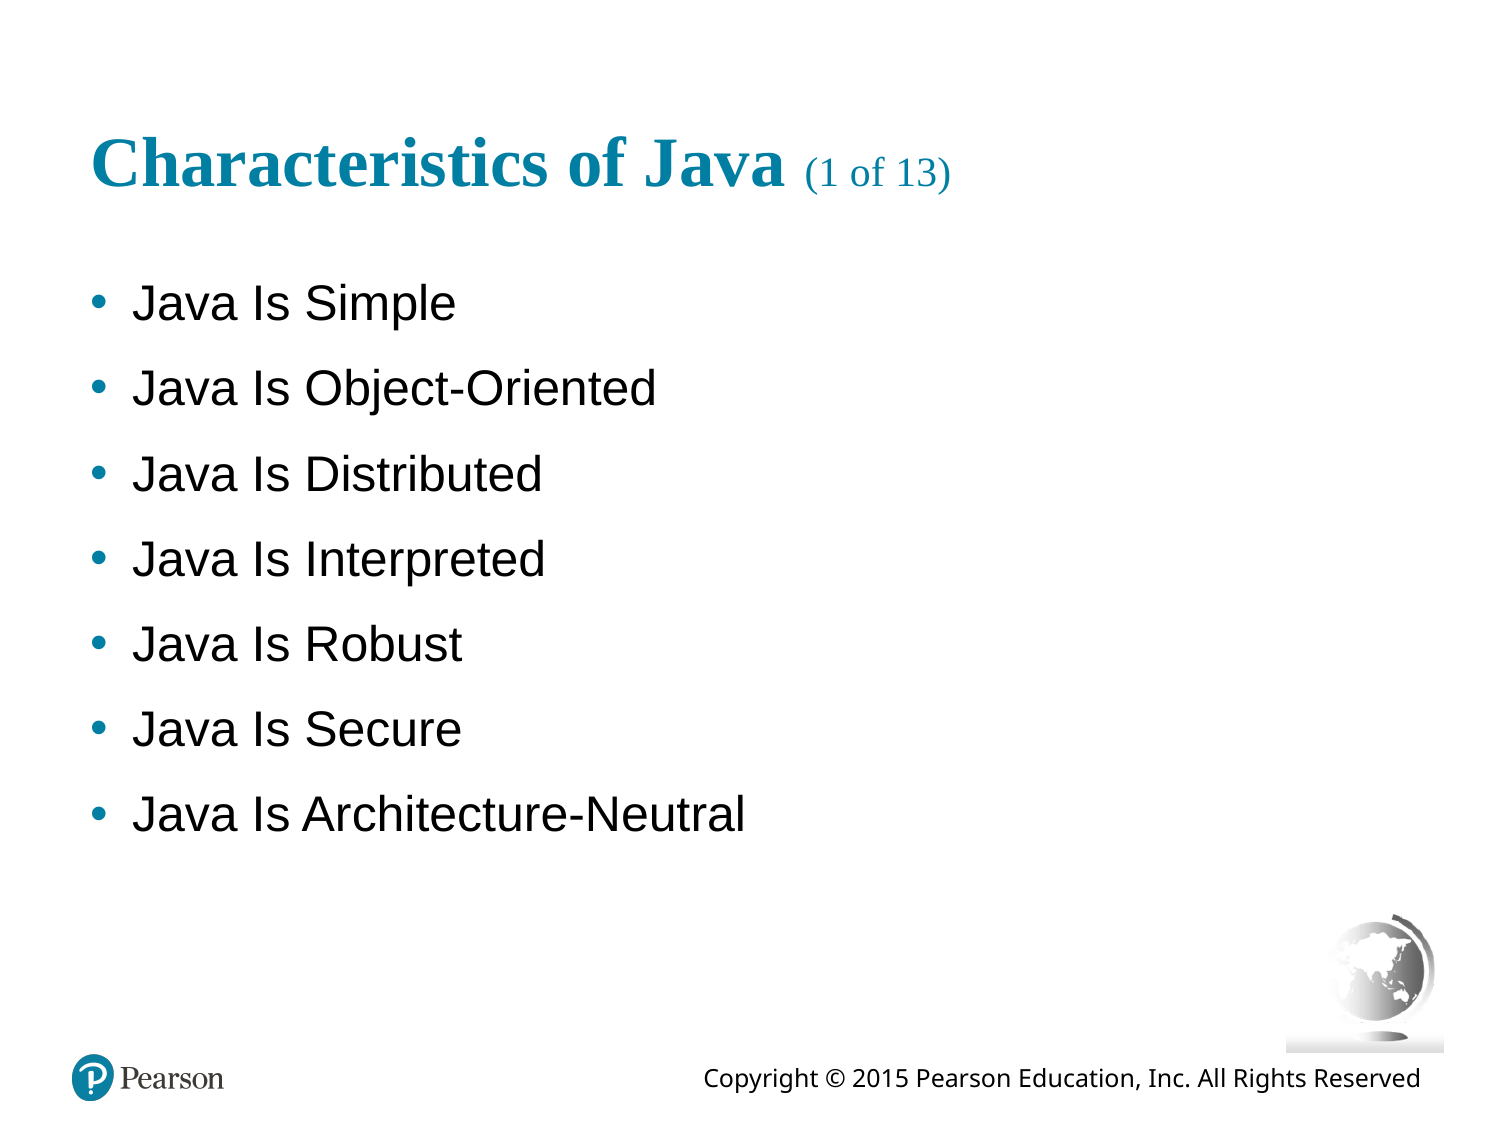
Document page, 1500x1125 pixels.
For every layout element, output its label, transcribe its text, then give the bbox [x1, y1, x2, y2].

picture [1286, 909, 1444, 1053]
title Characteristics of Java (1 of 13) [75, 35, 1425, 216]
picture [80, 1063, 106, 1088]
list Java Is Simple Java Is Object-Oriented Java Is Distributed Java Is Interpreted Java Is Robust Java Is Secure Java Is Architecture-Neutral [75, 262, 1426, 1005]
picture [72, 1054, 88, 1070]
picture [98, 1054, 224, 1101]
picture [72, 1087, 83, 1101]
